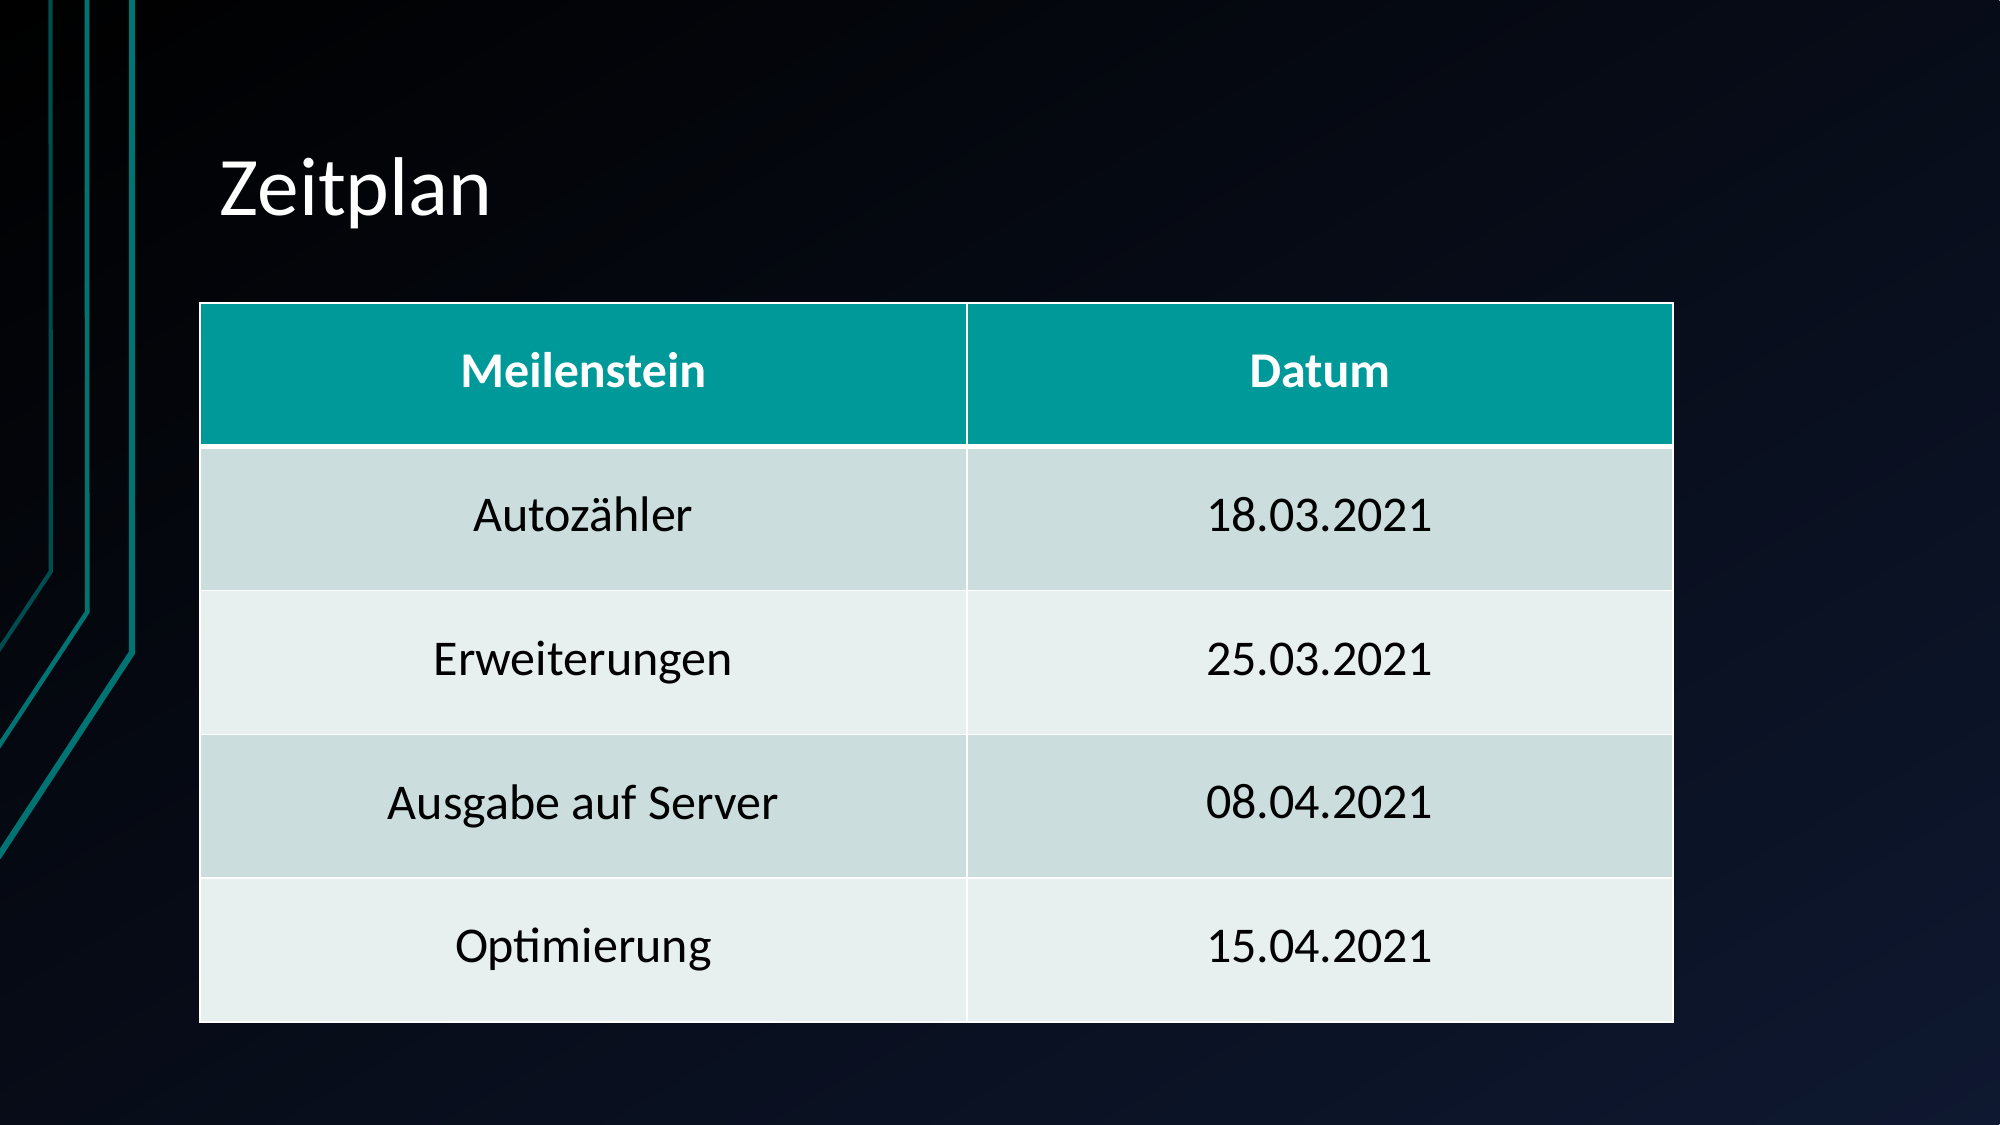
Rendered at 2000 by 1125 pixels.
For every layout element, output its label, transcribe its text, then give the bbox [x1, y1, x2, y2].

table_cell Autozähler [201, 449, 966, 590]
table_header Datum [968, 304, 1672, 444]
table_header Meilenstein [201, 304, 966, 444]
table_cell Erweiterungen [201, 591, 966, 734]
title Zeitplan [200, 42, 1900, 244]
table_cell 18.03.2021 [968, 449, 1672, 590]
table_cell 08.04.2021 [968, 735, 1672, 877]
table_cell 25.03.2021 [968, 591, 1672, 734]
table_cell 15.04.2021 [968, 879, 1672, 1021]
table_cell Ausgabe auf Server [201, 735, 966, 877]
table_cell Optimierung [201, 879, 966, 1021]
